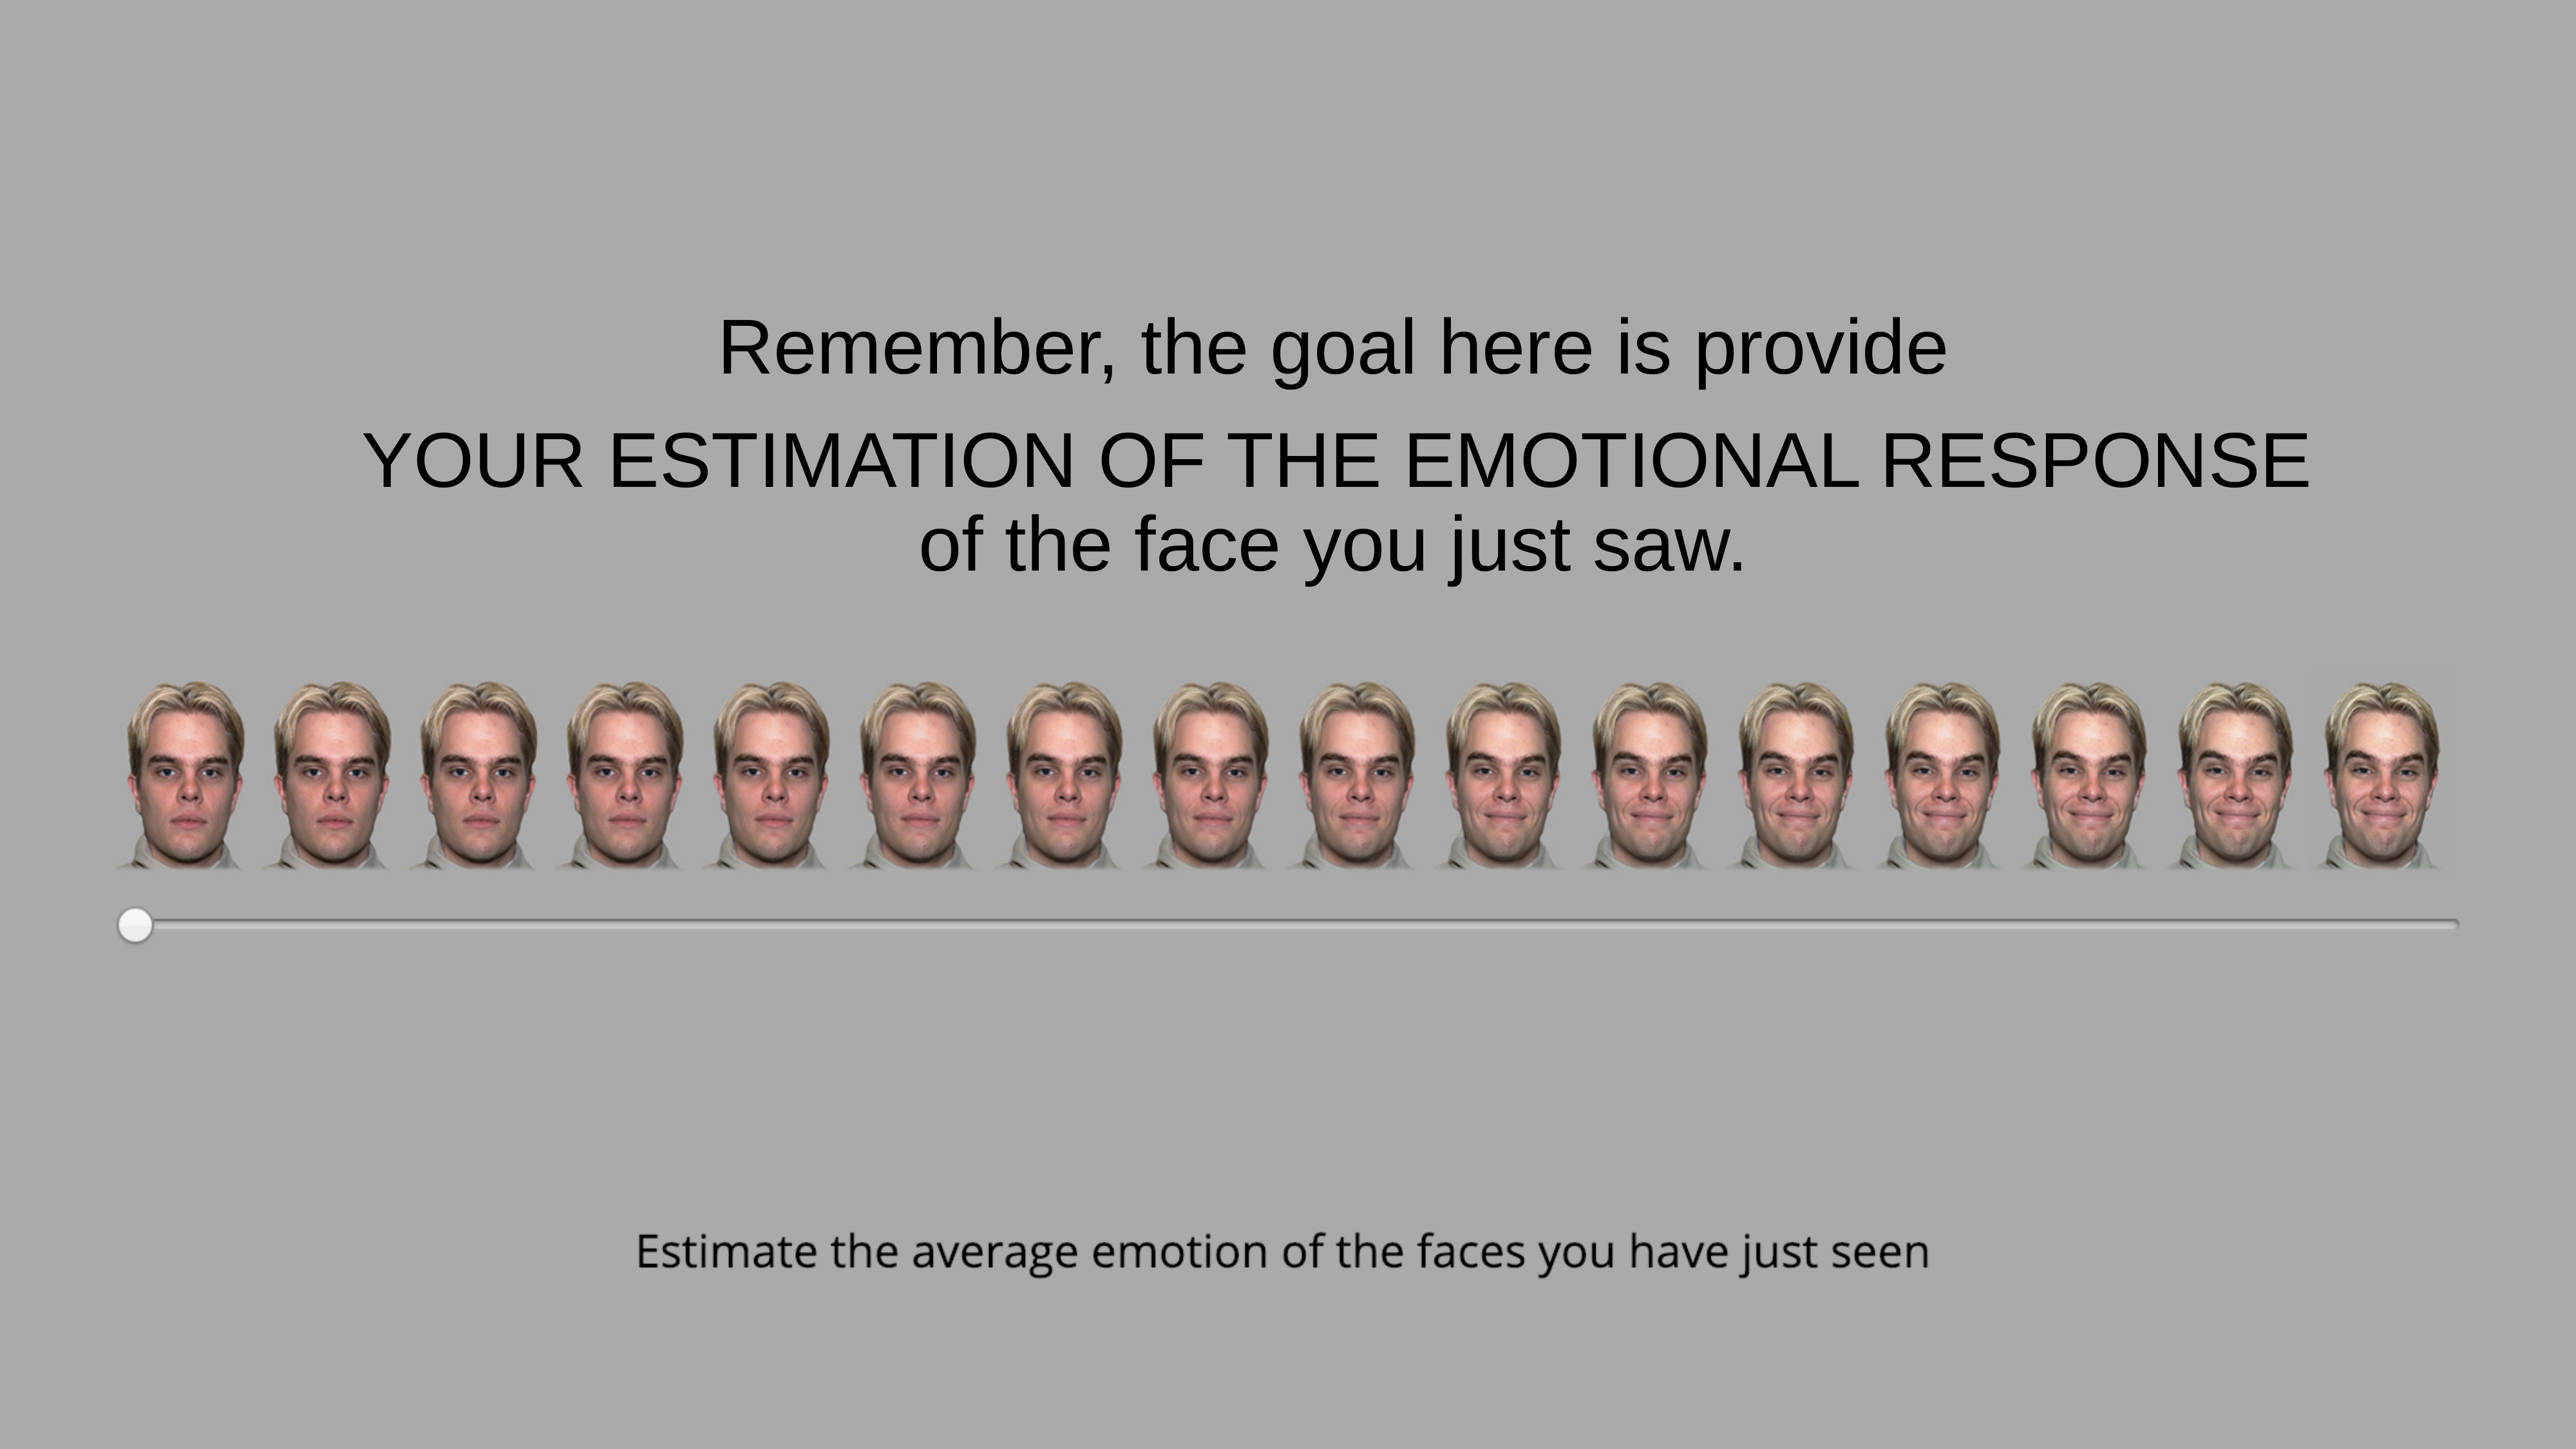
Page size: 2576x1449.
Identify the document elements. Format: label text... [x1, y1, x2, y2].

picture [61, 596, 2477, 1321]
text_box Remember, the goal here is provide YOUR ESTIMATION OF THE EMOTIONAL RESPONSE of the face you just saw. [61, 409, 2576, 598]
